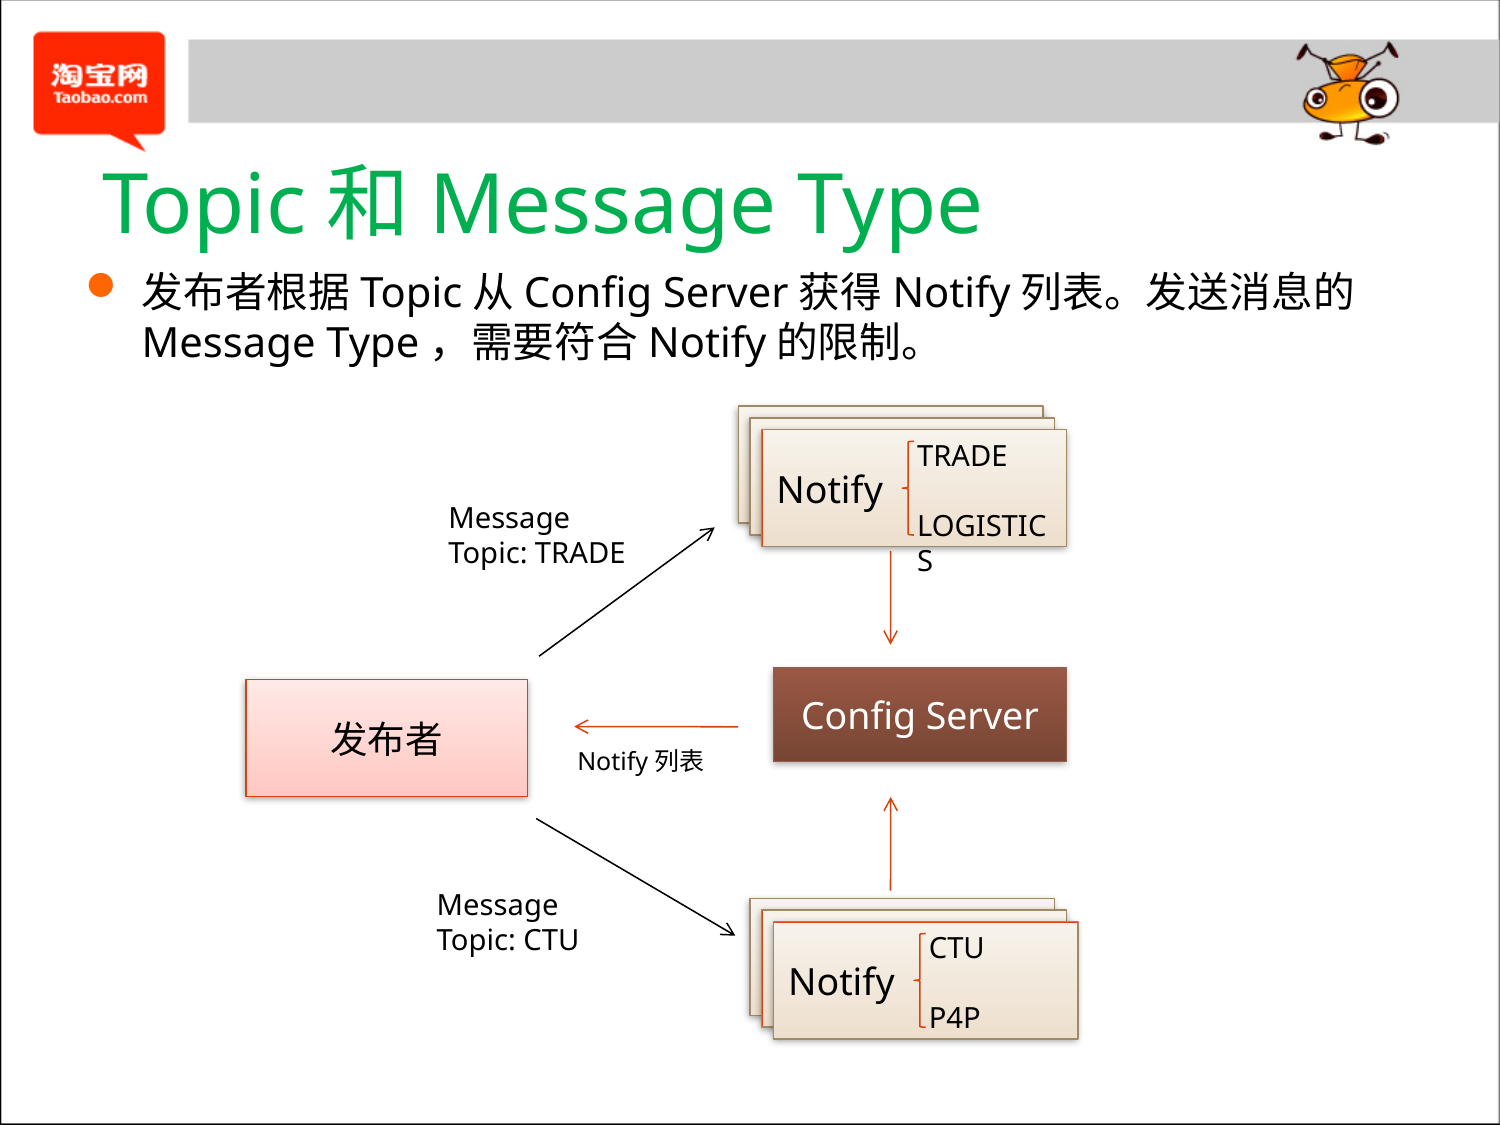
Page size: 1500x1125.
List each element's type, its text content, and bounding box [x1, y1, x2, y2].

picture [0, 0, 1500, 1125]
text_box Notify [749, 417, 1055, 536]
text_box Notify [761, 909, 1067, 1028]
text_box 发布者 [245, 679, 528, 797]
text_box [538, 527, 716, 657]
text_box Message Topic: TRADE [433, 492, 657, 577]
text_box [901, 440, 915, 536]
text_box CTU P4P [913, 921, 1078, 1042]
text_box Notify列表 [562, 738, 739, 783]
text_box Notify [749, 898, 1055, 1016]
text_box Notify [761, 429, 902, 547]
text_box Message Topic: CTU [421, 878, 610, 964]
text_box Notify [773, 921, 913, 1040]
text_box TRADE LOGISTICS [902, 429, 1067, 585]
title Topic和Message Type [87, 149, 1426, 251]
text_box [913, 932, 926, 1029]
text_box Notify [738, 405, 1044, 524]
text_box Config Server [773, 667, 1067, 762]
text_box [535, 818, 736, 936]
list 发布者根据Topic从Config Server获得Notify列表。发送消息的Message Type，需要符合Notify的限制。 [70, 257, 1421, 976]
